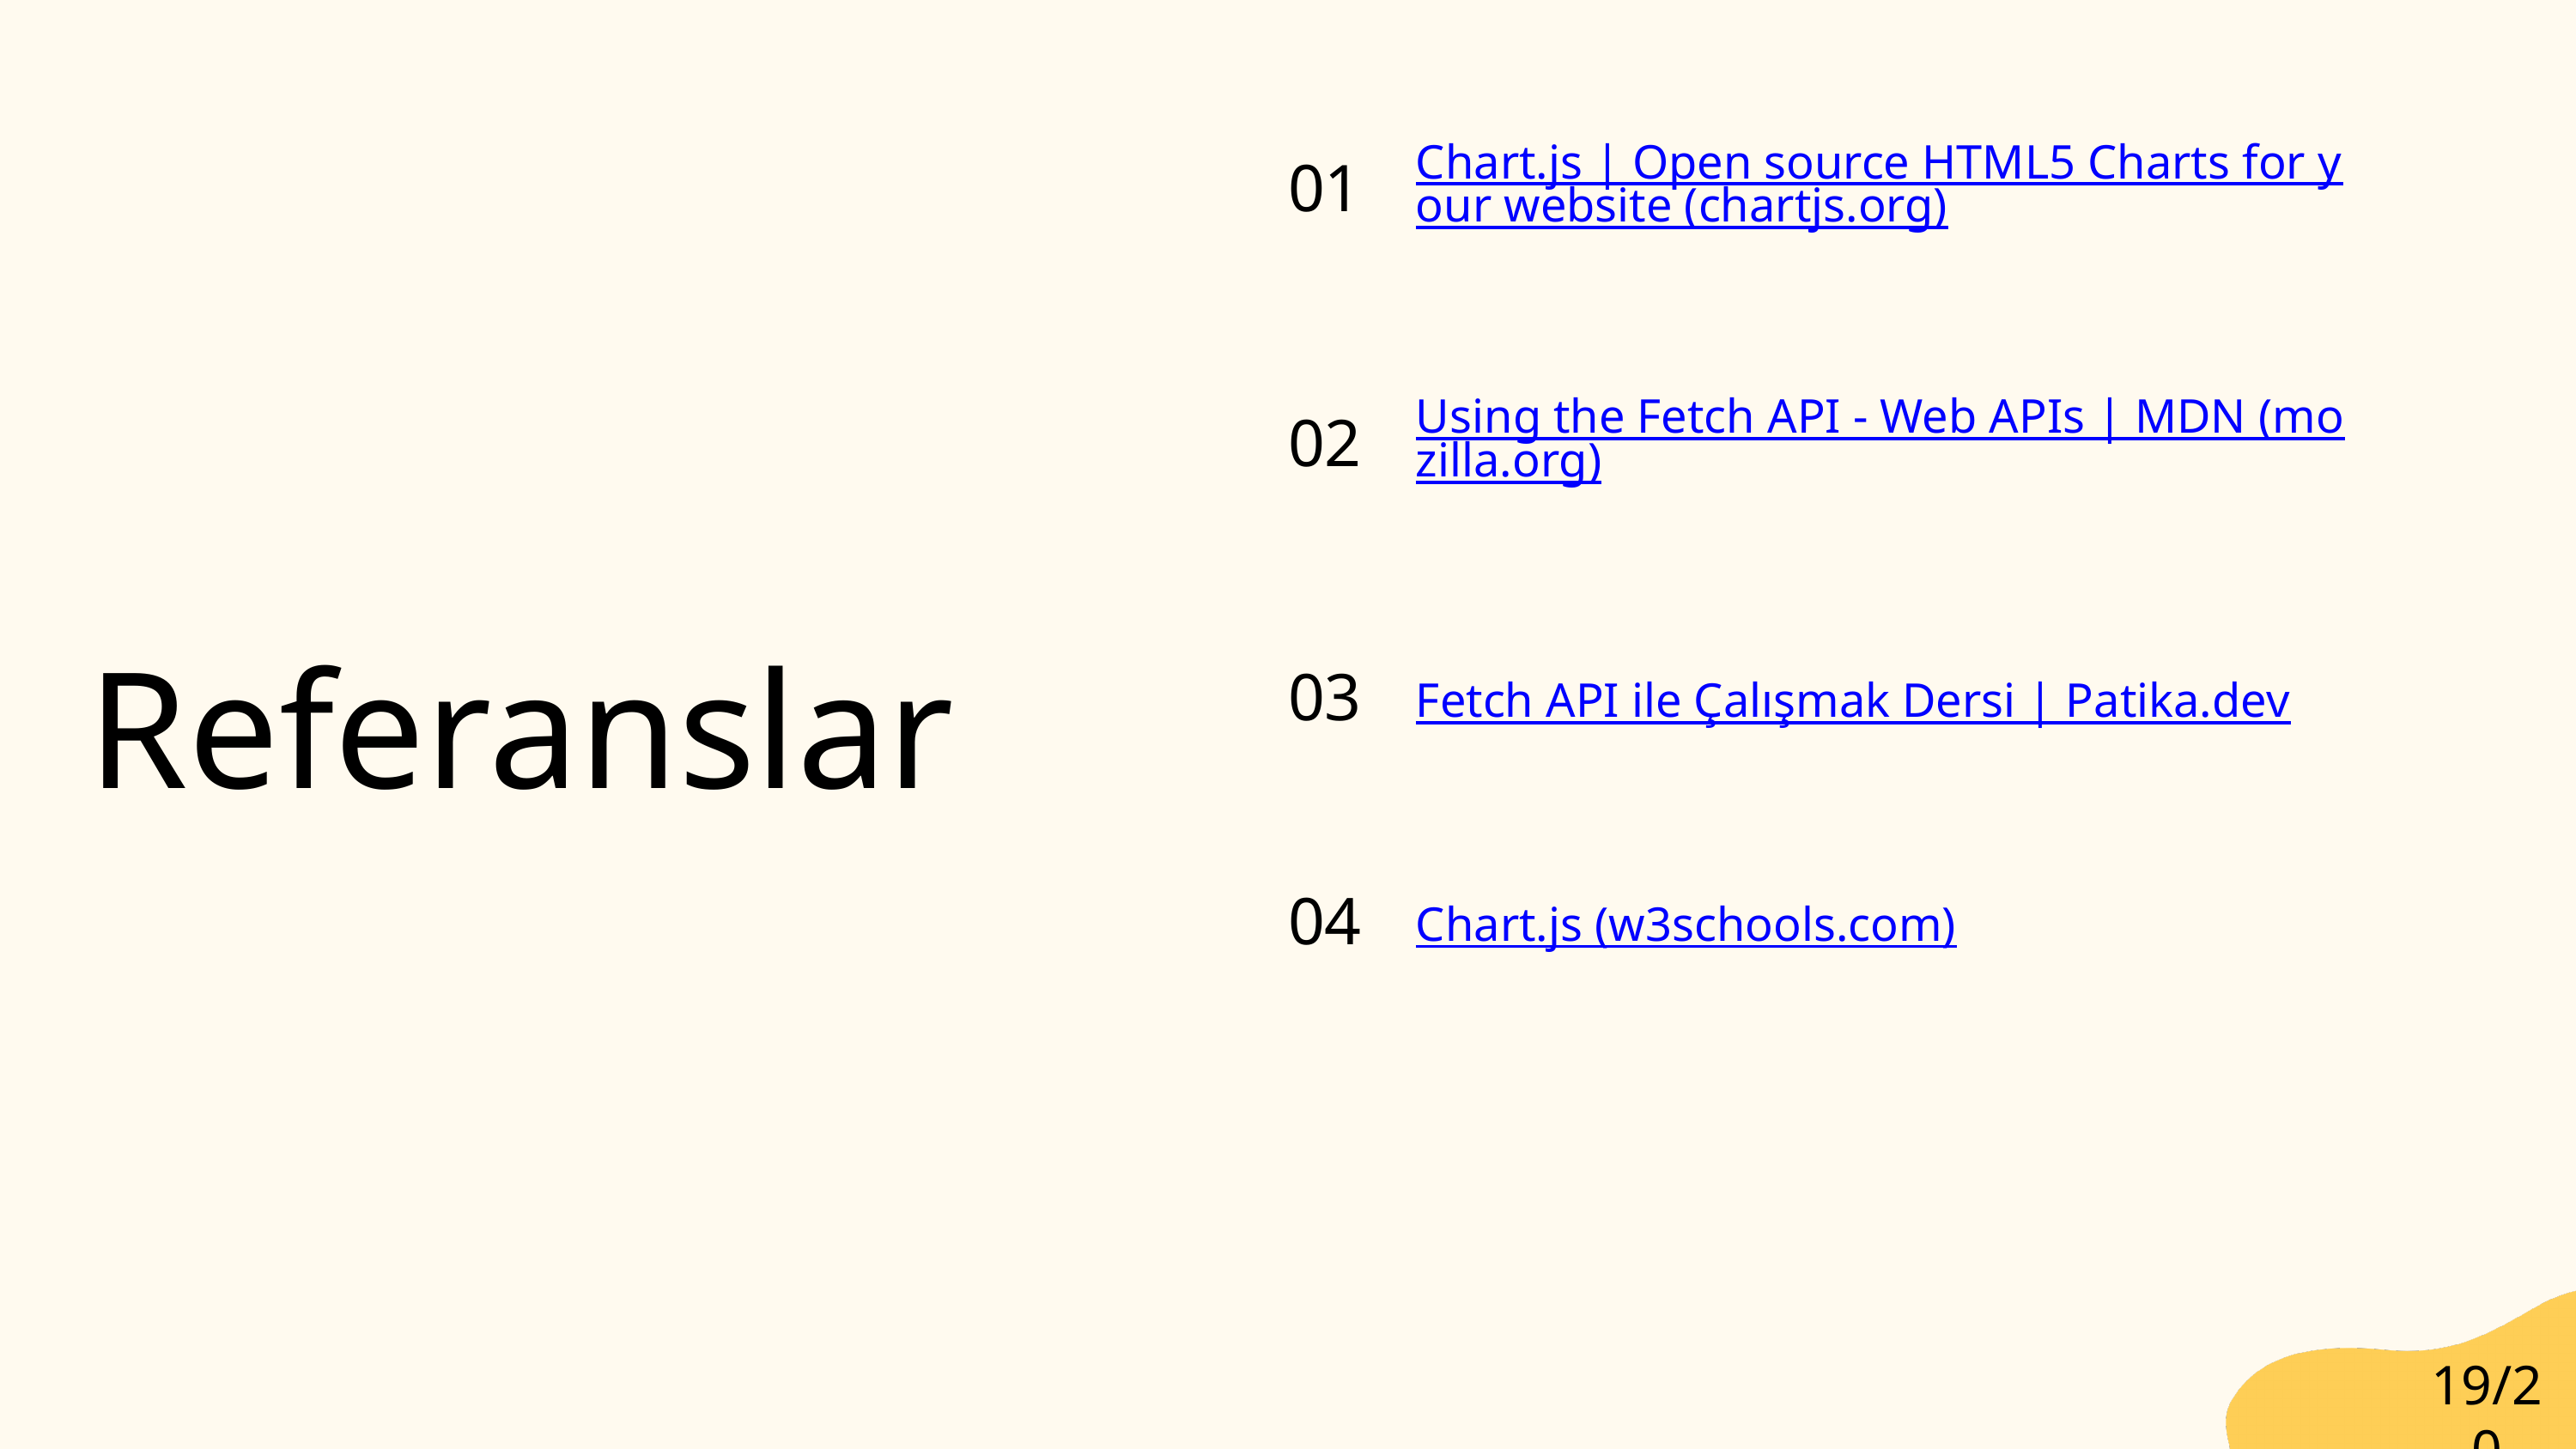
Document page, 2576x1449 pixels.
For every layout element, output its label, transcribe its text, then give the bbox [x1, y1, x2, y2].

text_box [1287, 399, 2348, 515]
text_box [1287, 144, 2348, 261]
text_box Referanslar [88, 627, 1085, 822]
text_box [1287, 877, 2348, 962]
picture [2149, 1282, 2576, 1449]
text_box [1287, 654, 2348, 739]
